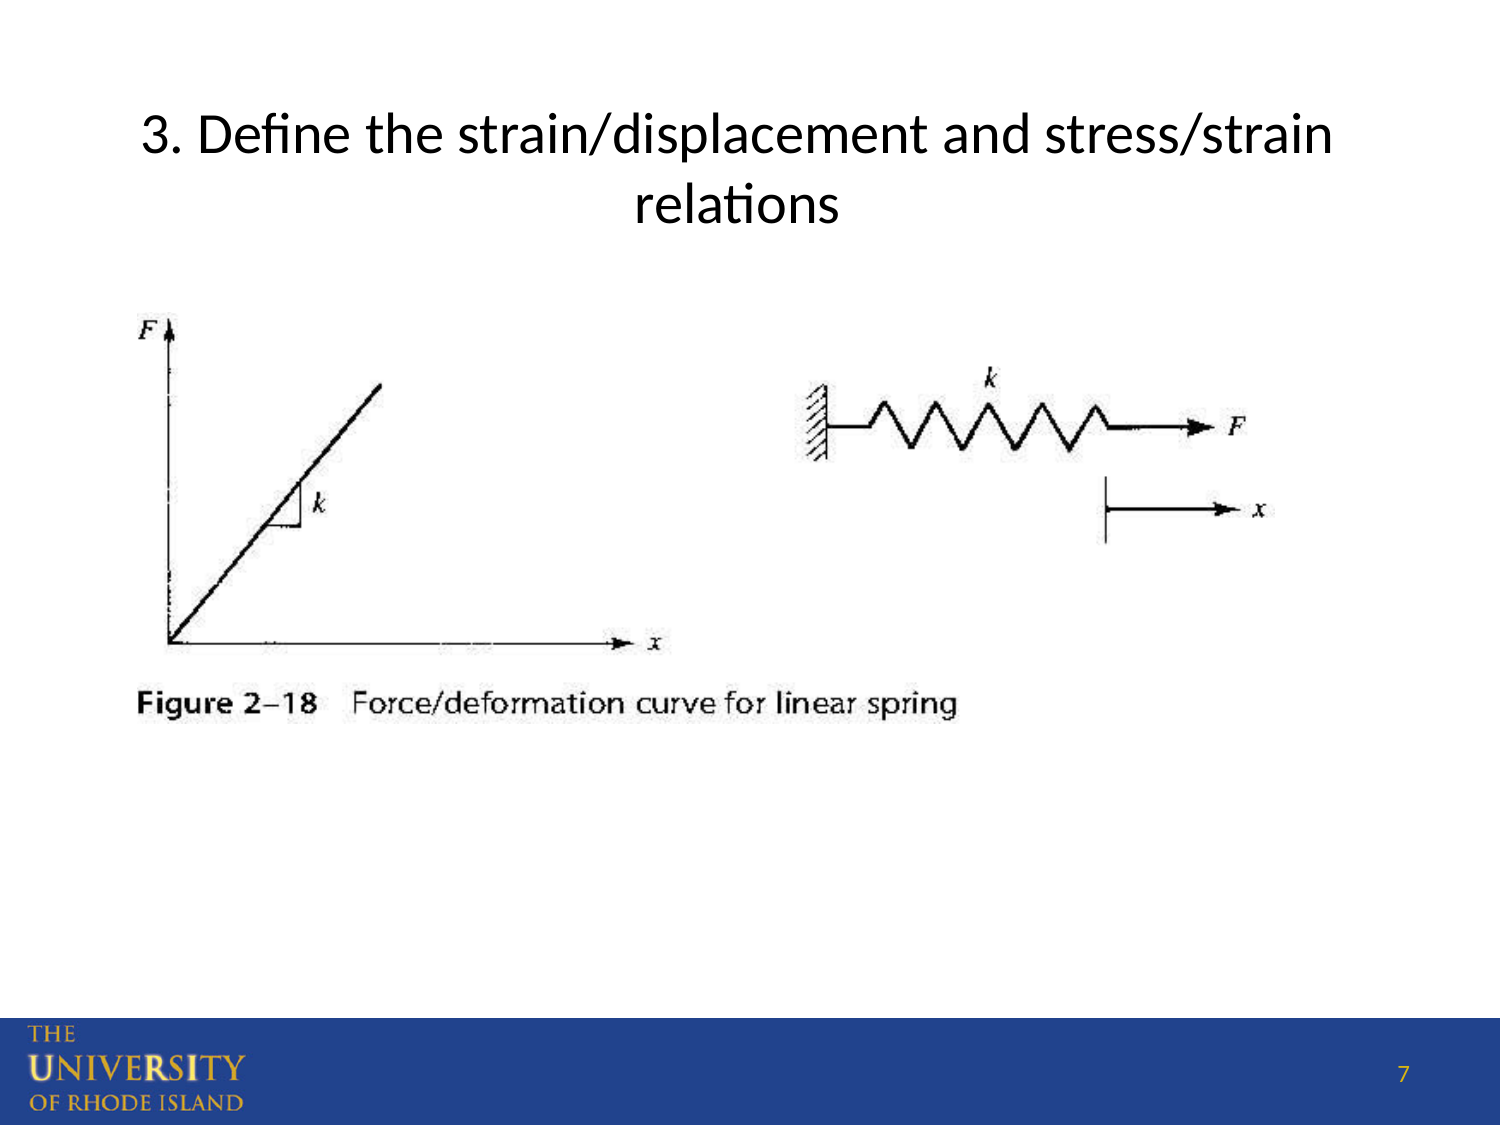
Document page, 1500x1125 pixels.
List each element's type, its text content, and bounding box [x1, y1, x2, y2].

picture [0, 1018, 1500, 1125]
title 3. Define the strain/displacement and stress/strain relations [62, 87, 1413, 275]
picture [137, 312, 1276, 724]
